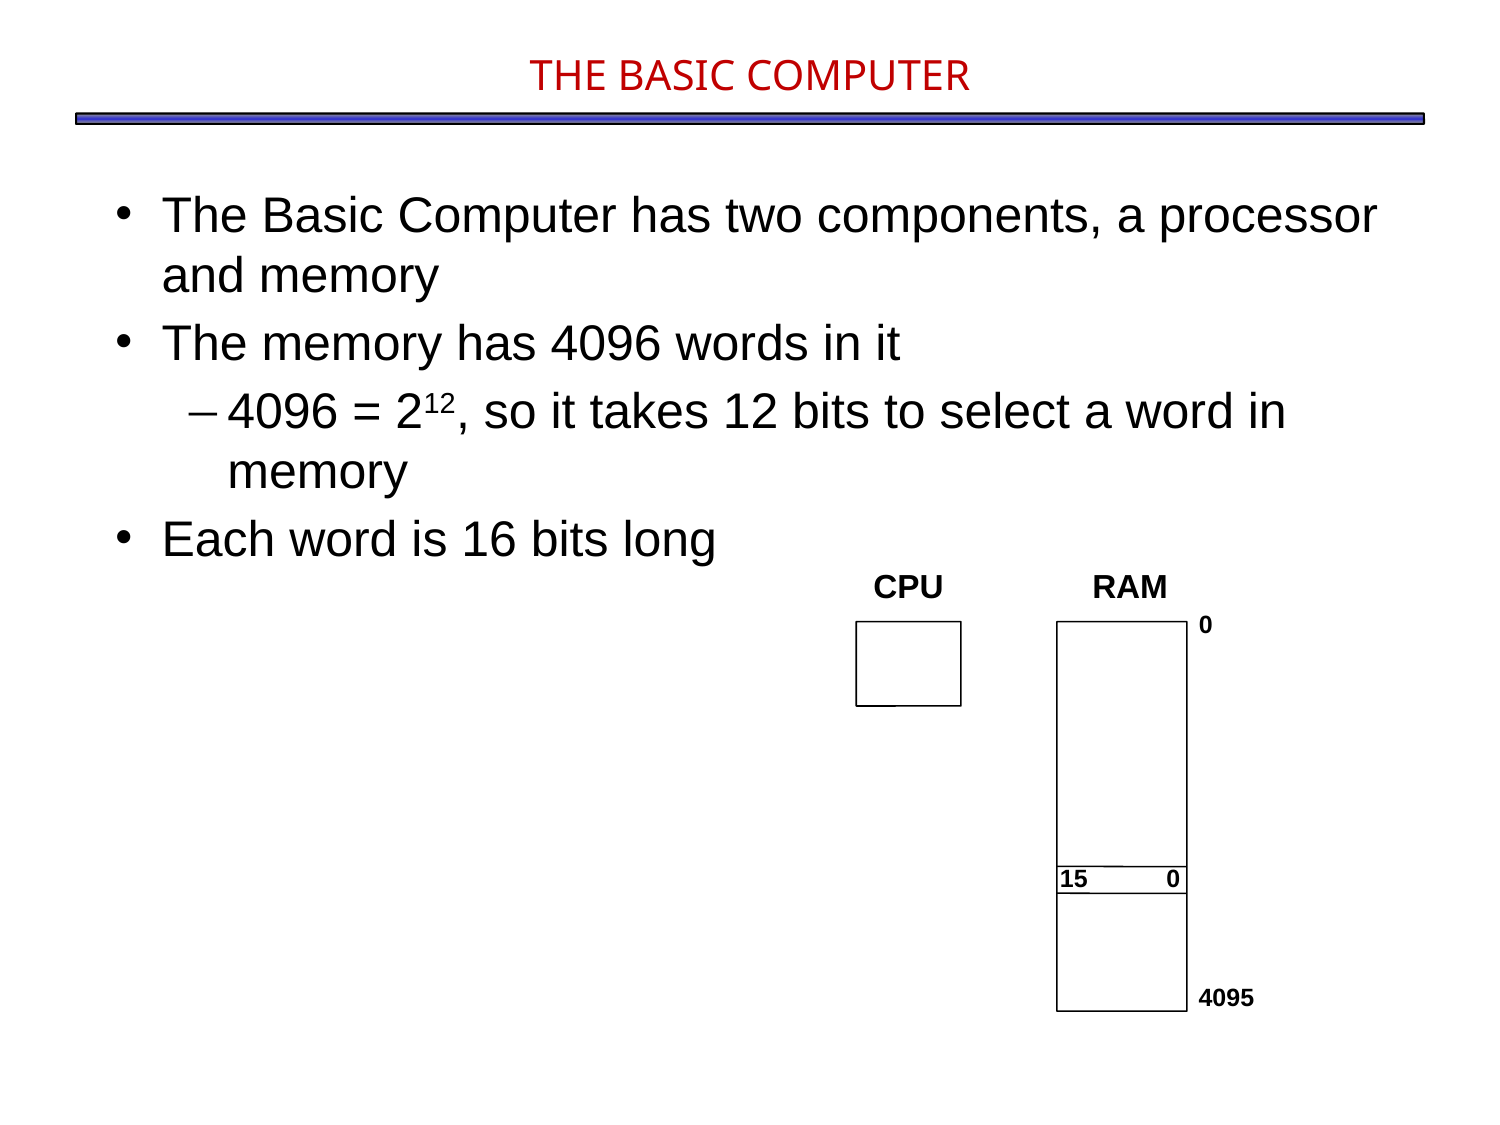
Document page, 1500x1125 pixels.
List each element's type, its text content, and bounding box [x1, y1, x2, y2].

text_box 0 [1183, 603, 1228, 647]
text_box [1056, 621, 1187, 866]
title THE BASIC COMPUTER [74, 42, 1426, 106]
text_box CPU [858, 561, 959, 614]
text_box RAM [1077, 560, 1184, 614]
text_box 15 [1045, 857, 1103, 901]
list The Basic Computer has two components, a processor and memory The memory has 4096 words in it 4096 = 212, so it takes 12 bits to select a word in memory Each word is 16 bits long [99, 174, 1451, 502]
text_box [1103, 867, 1151, 893]
text_box [1056, 894, 1187, 1012]
text_box 4095 [1183, 976, 1270, 1020]
text_box 0 [1151, 857, 1196, 901]
text_box [856, 621, 961, 707]
